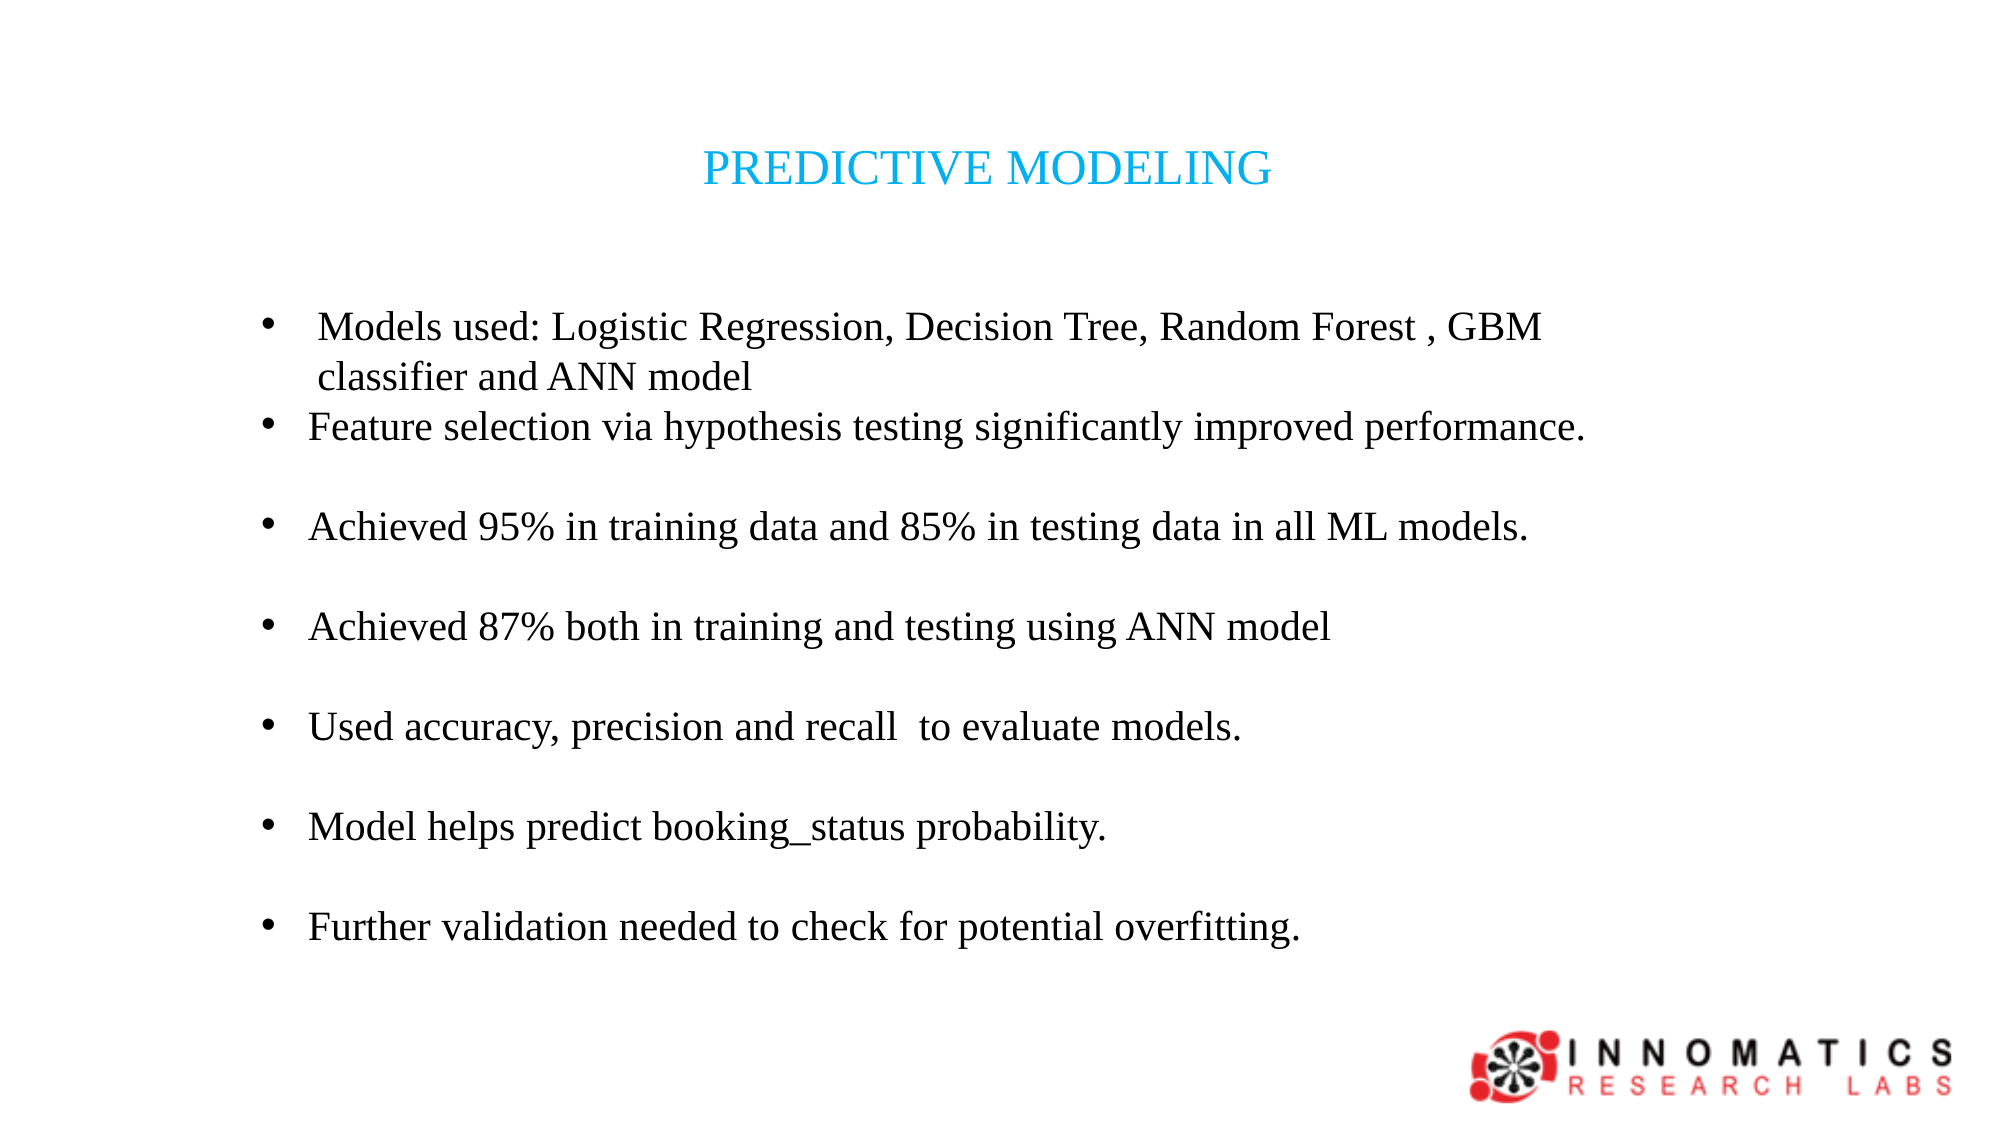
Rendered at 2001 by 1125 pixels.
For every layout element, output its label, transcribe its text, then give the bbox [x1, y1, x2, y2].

picture [1445, 1014, 1975, 1125]
title PREDICTIVE MODELING [137, 59, 1863, 278]
text_box Models used: Logistic Regression, Decision Tree, Random Forest , GBM classifier and ANN model Feature selection via hypothesis testing significantly improved performance. Achieved 95% in training data and 85% in testing data in all ML models. Achieved 87% both in training and testing using ANN model Used accuracy, precision and recall to evaluate models. Model helps predict booking_status probability. Further validation needed to check for potential overfitting. [246, 241, 1609, 957]
